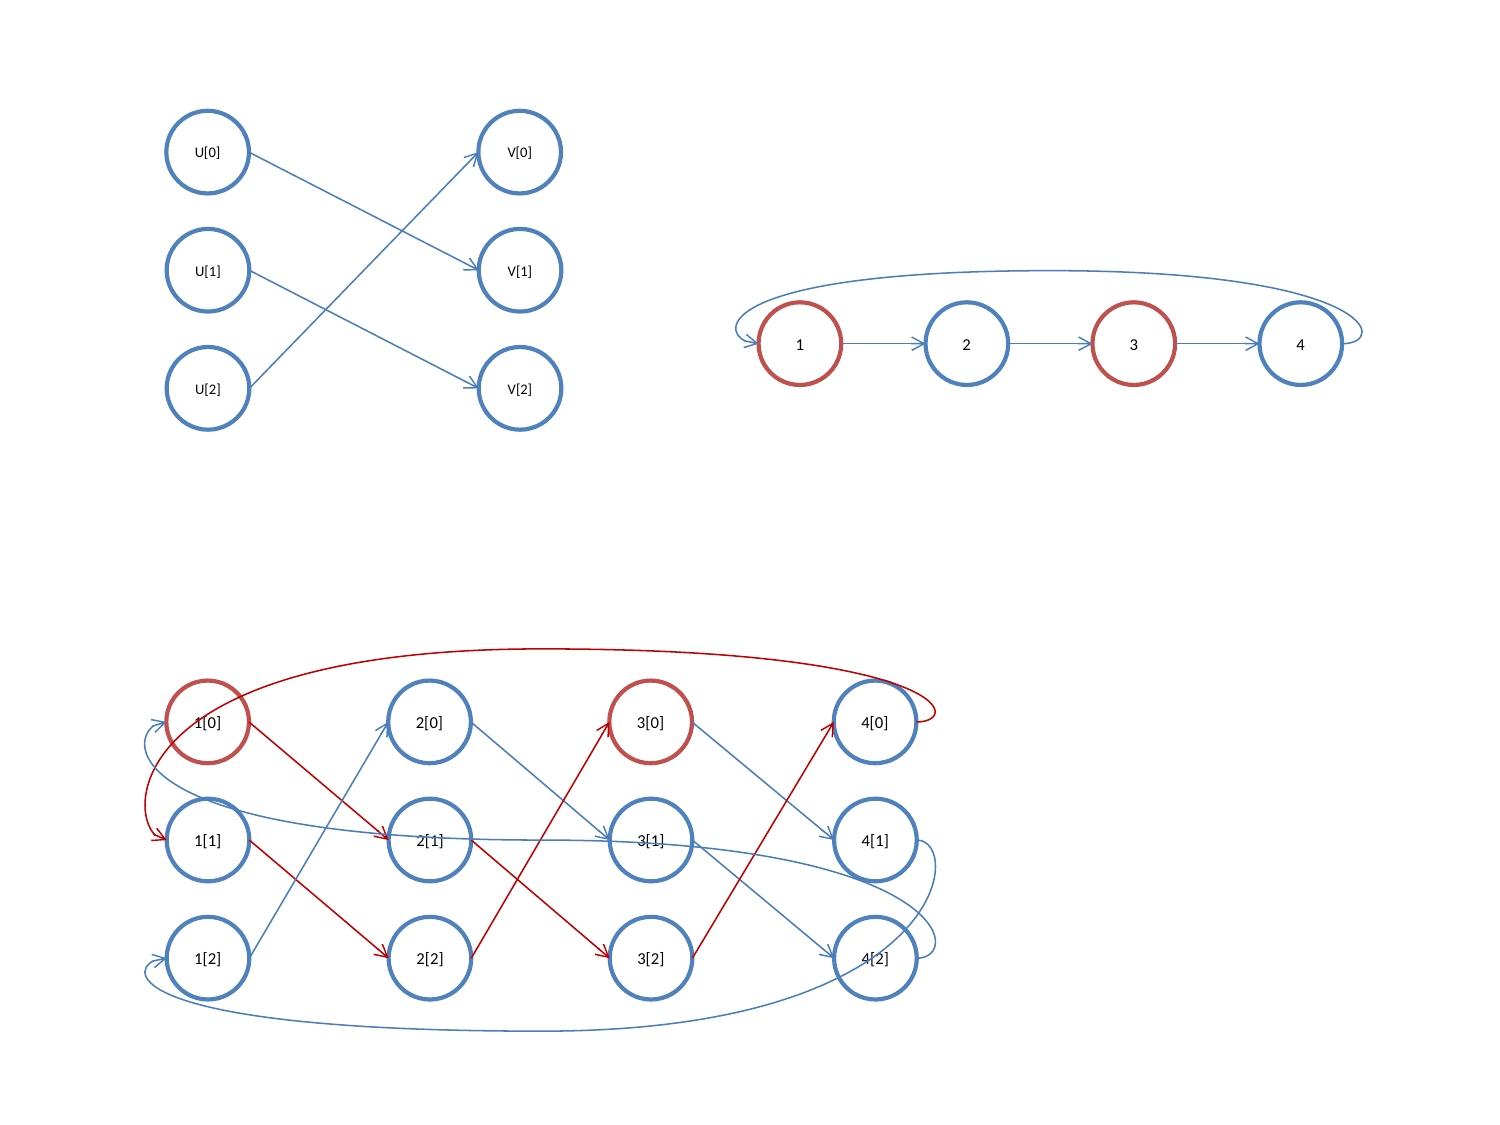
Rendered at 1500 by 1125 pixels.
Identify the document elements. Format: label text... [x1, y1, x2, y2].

text_box 4[2] [833, 968, 853, 977]
text_box 3[2] [608, 968, 693, 1002]
text_box 1[2] [165, 967, 250, 1002]
text_box 1[0] [164, 678, 242, 720]
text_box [166, 721, 917, 959]
text_box V[0] [476, 108, 564, 196]
text_box 4[2] [837, 968, 918, 1002]
text_box 4[0] [831, 678, 919, 721]
text_box 3[0] [607, 678, 694, 719]
text_box U[0] [164, 108, 251, 196]
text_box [249, 151, 479, 389]
text_box 2[2] [387, 968, 472, 1002]
text_box V[2] [477, 344, 564, 432]
text_box V[1] [484, 226, 564, 314]
text_box 4 [1257, 300, 1345, 343]
text_box 4 [1258, 353, 1344, 388]
text_box 2[0] [386, 678, 473, 719]
text_box 3 [1090, 300, 1178, 342]
text_box U[2] [164, 344, 251, 432]
text_box 1 [756, 300, 844, 343]
text_box 2 [923, 300, 1011, 342]
text_box 1[0] [204, 697, 251, 719]
text_box 1 [757, 354, 842, 388]
text_box 3 [1091, 355, 1176, 388]
text_box U[1] [164, 226, 243, 314]
text_box 2 [924, 355, 1009, 388]
